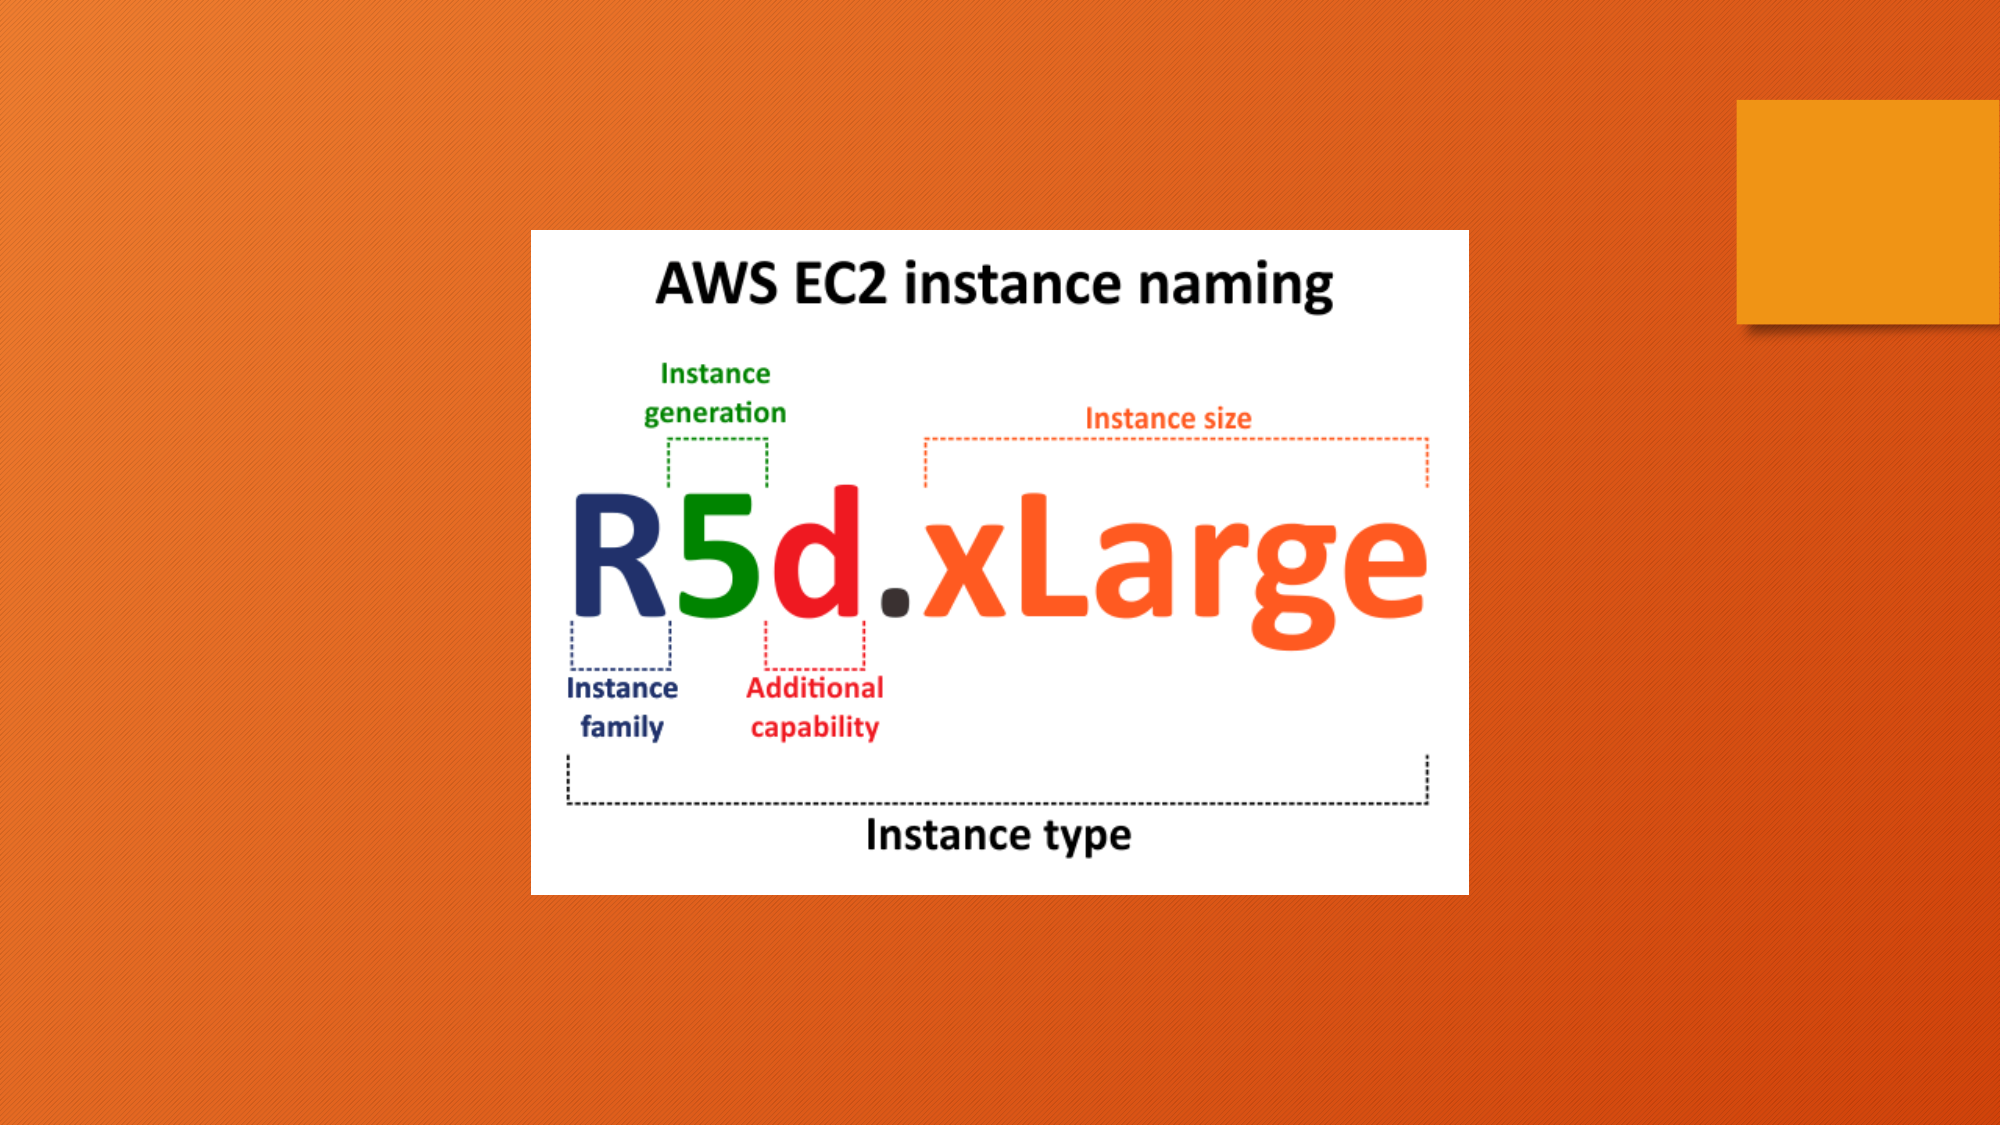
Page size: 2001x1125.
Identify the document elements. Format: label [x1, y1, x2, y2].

picture [530, 230, 1469, 895]
picture [1736, 325, 2000, 347]
